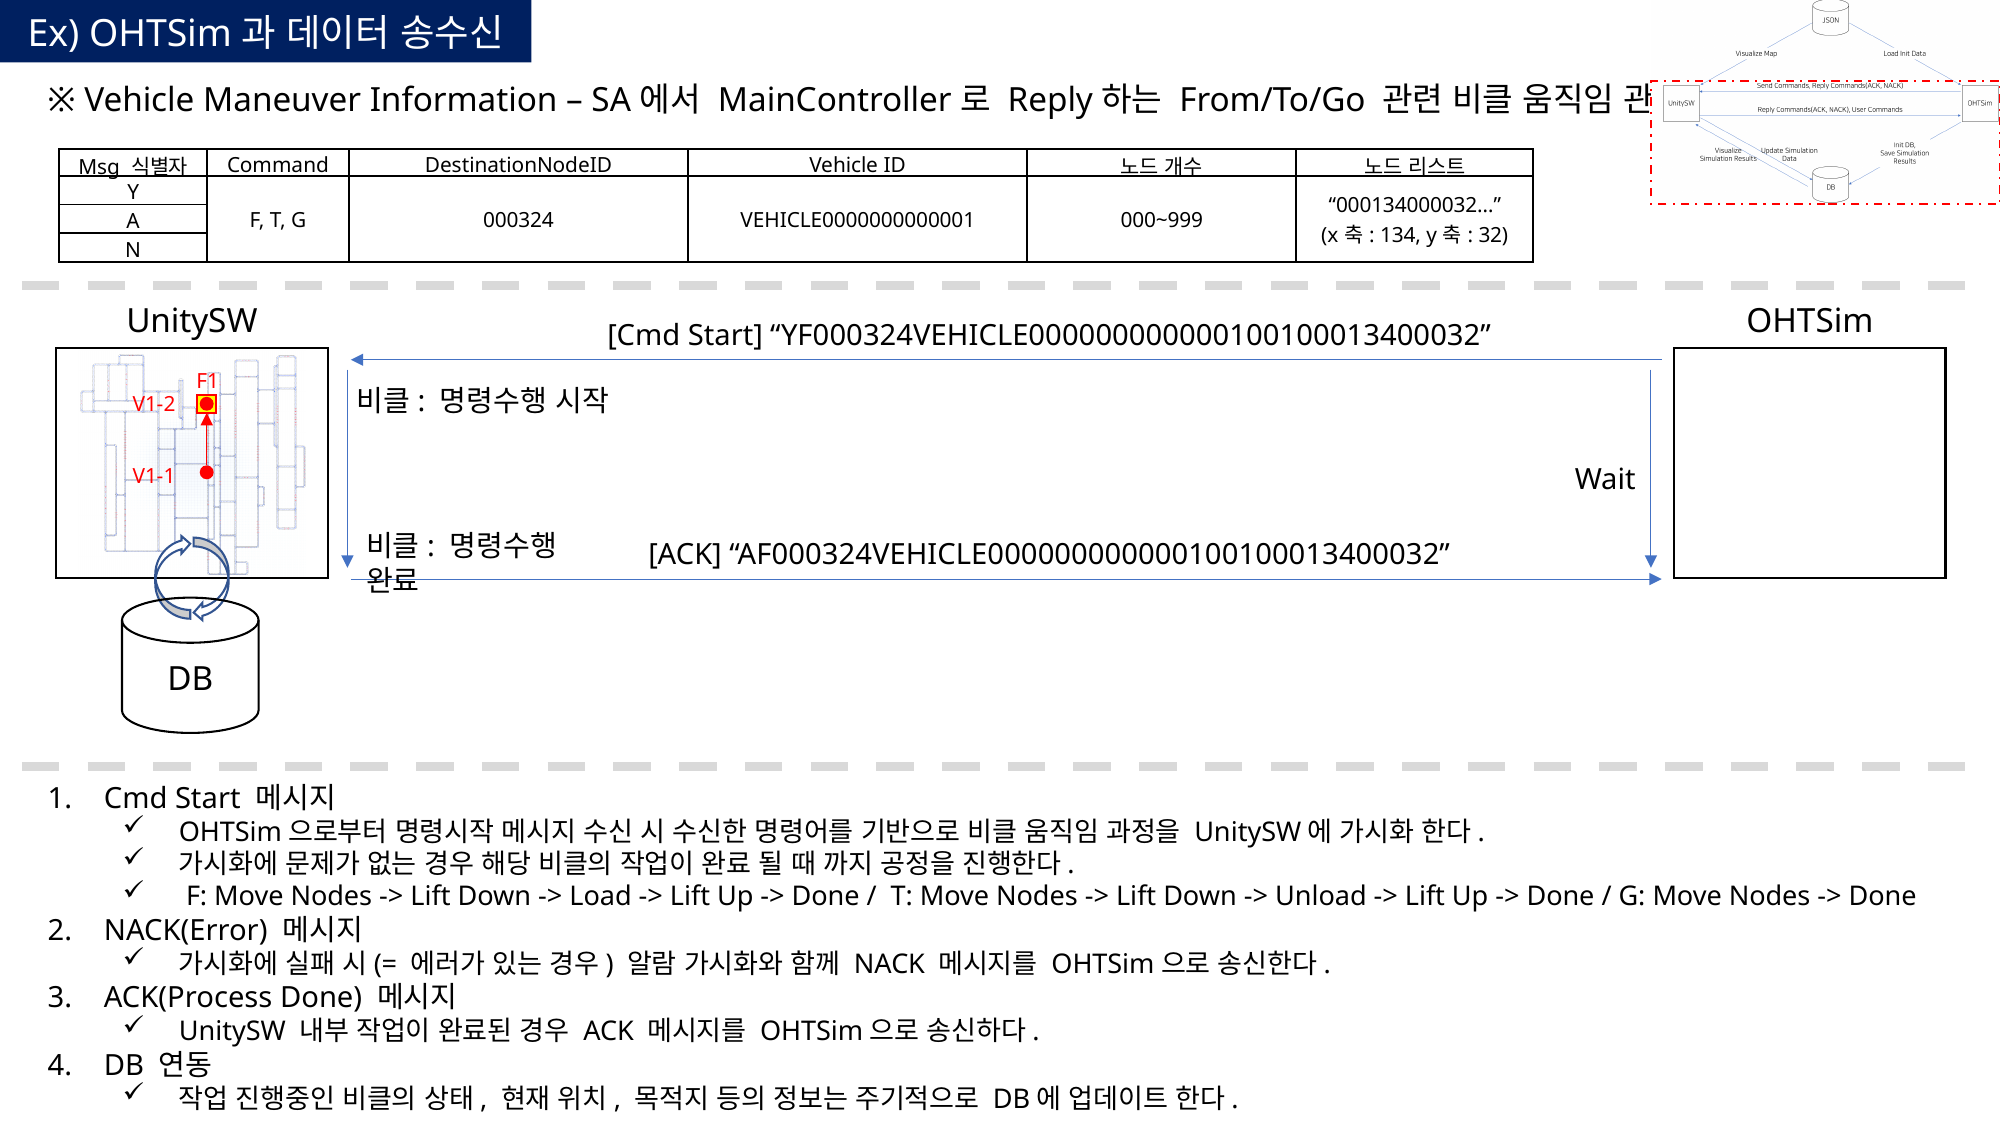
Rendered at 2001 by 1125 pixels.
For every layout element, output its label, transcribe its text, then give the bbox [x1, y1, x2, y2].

text_box Wait [1556, 452, 1650, 503]
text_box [1670, 291, 1950, 578]
table_cell Y [60, 177, 206, 204]
text_box [Cmd Start] “YF000324VEHICLE000000000000100100013400032” [585, 309, 1515, 359]
text_box 비클: 명령수행 완료 [351, 519, 621, 579]
table_cell F, T, G [208, 177, 348, 261]
text_box 비클: 명령수행 시작 [341, 374, 347, 425]
table_cell A [60, 205, 206, 232]
text_box Ex) OHTSim과 데이터 송수신 [0, 0, 532, 64]
table_header 노드 개수 [1028, 150, 1295, 175]
table_cell N [60, 234, 206, 261]
text_box DB [120, 599, 260, 734]
table_cell 000324 [350, 177, 687, 261]
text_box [85, 360, 277, 496]
table_cell VEHICLE0000000000001 [689, 177, 1026, 261]
table_header Vehicle ID [689, 150, 1026, 175]
table_header Command [208, 150, 348, 175]
text_box [ACK] “AF000324VEHICLE000000000000100100013400032” [621, 528, 1491, 579]
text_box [52, 291, 332, 578]
table_cell 000~999 [1028, 177, 1295, 261]
text_box Wait [1651, 452, 1655, 503]
table_header 노드 리스트 [1297, 150, 1532, 175]
text_box Cmd Start 메시지 OHTSim으로부터 명령시작 메시지 수신 시 수신한 명령어를 기반으로 비클 움직임 과정을 UnitySW에 가시화 한다. 가시화에 문제가 없는 경우 해당 비클의 작업이 완료 될 때 까지 공정을 진행한다. F: Move Nodes -> Lift Down -> Load -> Lift Up -> Done / T: Move Nodes -> Lift Down -> Unload -> Lift Up -> Done / G: Move Nodes -> Done NACK(Error) 메시지 가시화에 실패 시(= 에러가 있는 경우) 알람 가시화와 함께 NACK 메시지를 OHTSim으로 송신한다. ACK(Process Done) 메시지 UnitySW 내부 작업이 완료된 경우 ACK 메시지를 OHTSim으로 송신하다. DB 연동 작업 진행중인 비클의 상태, 현재 위치, 목적지 등의 정보는 주기적으로 DB에 업데이트 한다. [33, 771, 1980, 1121]
text_box 비클: 명령수행 완료 [351, 580, 621, 605]
text_box ※ Vehicle Maneuver Information – SA에서 MainController로 Reply하는 From/To/Go 관련 비클 움직임 관련 명령 [33, 70, 1650, 126]
table_header DestinationNodeID [350, 150, 687, 175]
table_header Msg 식별자 [60, 150, 206, 175]
table_cell “000134000032…” (x축: 134, y축: 32) [1297, 177, 1532, 261]
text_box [155, 535, 229, 622]
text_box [1650, 0, 2000, 204]
text_box 비클: 명령수행 시작 [348, 374, 642, 425]
